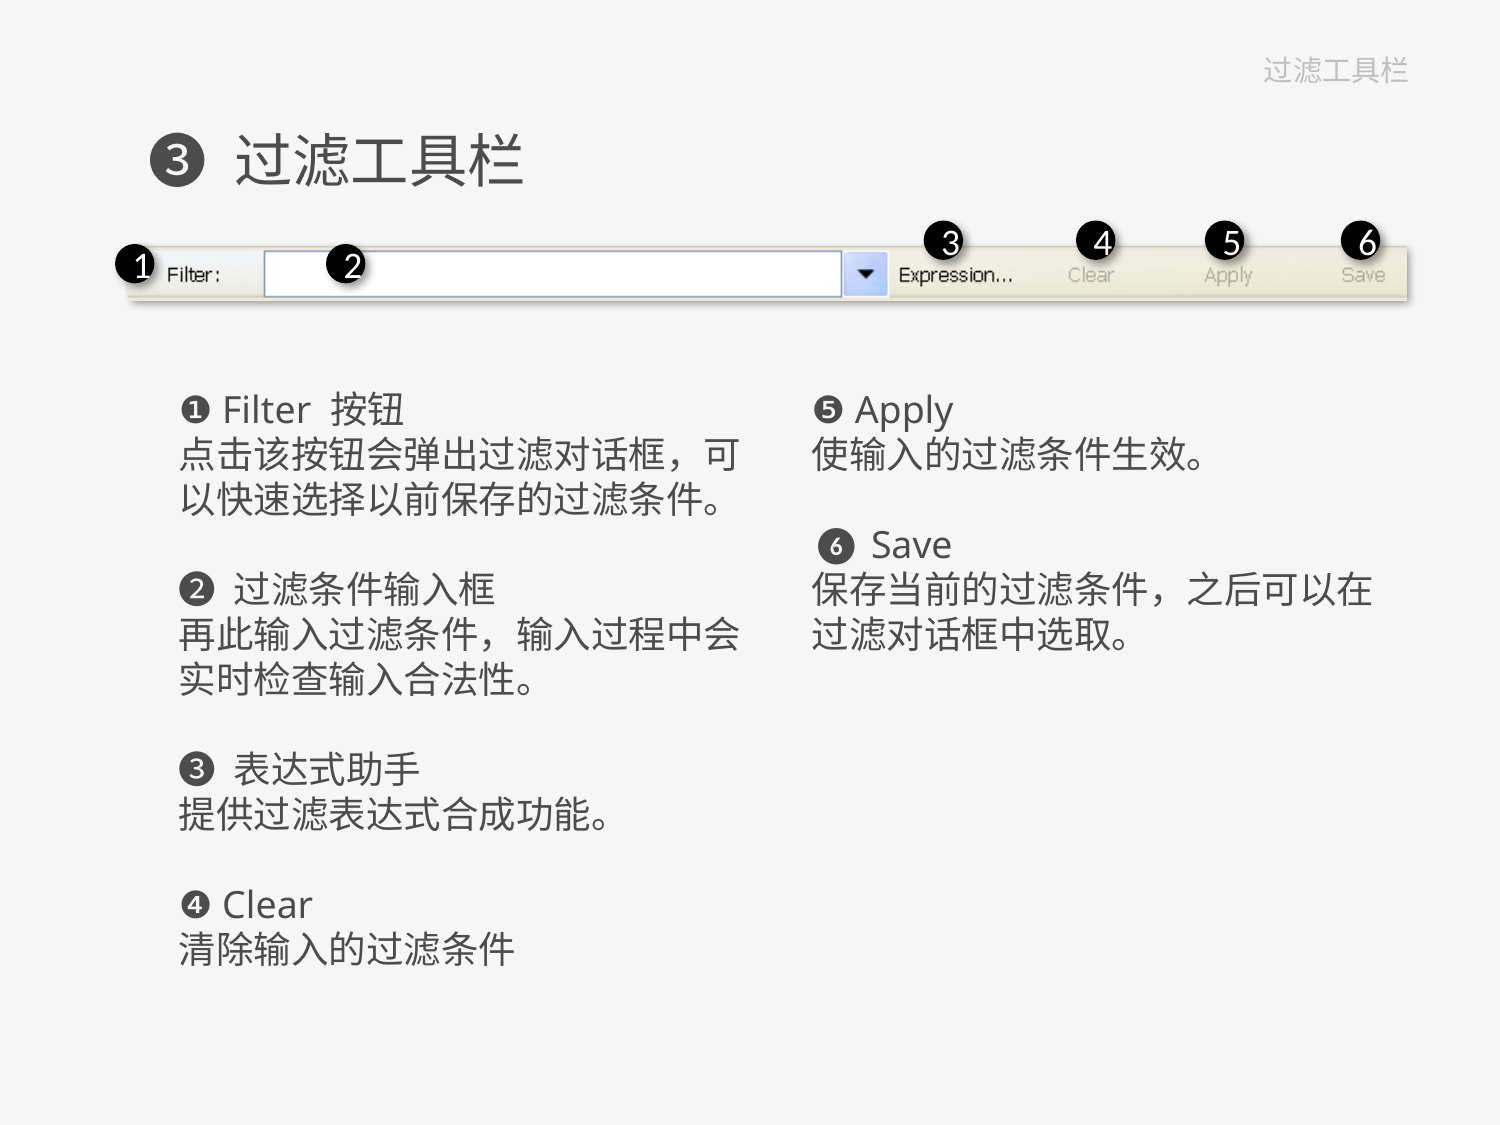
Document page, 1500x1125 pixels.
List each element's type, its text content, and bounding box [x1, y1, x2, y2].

list ❸ 过滤工具栏 [134, 117, 1357, 235]
title 过滤工具栏 [75, 45, 1425, 106]
text_box 3 [923, 220, 964, 244]
text_box 6 [1340, 220, 1381, 244]
text_box 4 [1076, 220, 1116, 244]
text_box 1 [115, 245, 127, 280]
picture [128, 245, 1408, 301]
text_box 5 [1204, 220, 1245, 244]
text_box ❺ Apply 使输入的过滤条件生效。 ❻ Save 保存当前的过滤条件，之后可以在过滤对话框中选取。 [796, 378, 1395, 664]
text_box ❶ Filter 按钮 点击该按钮会弹出过滤对话框，可以快速选择以前保存的过滤条件。 ❷ 过滤条件输入框 再此输入过滤条件，输入过程中会实时检查输入合法性。 ❸ 表达式助手 提供过滤表达式合成功能。 ❹ Clear 清除输入的过滤条件 [163, 378, 762, 979]
